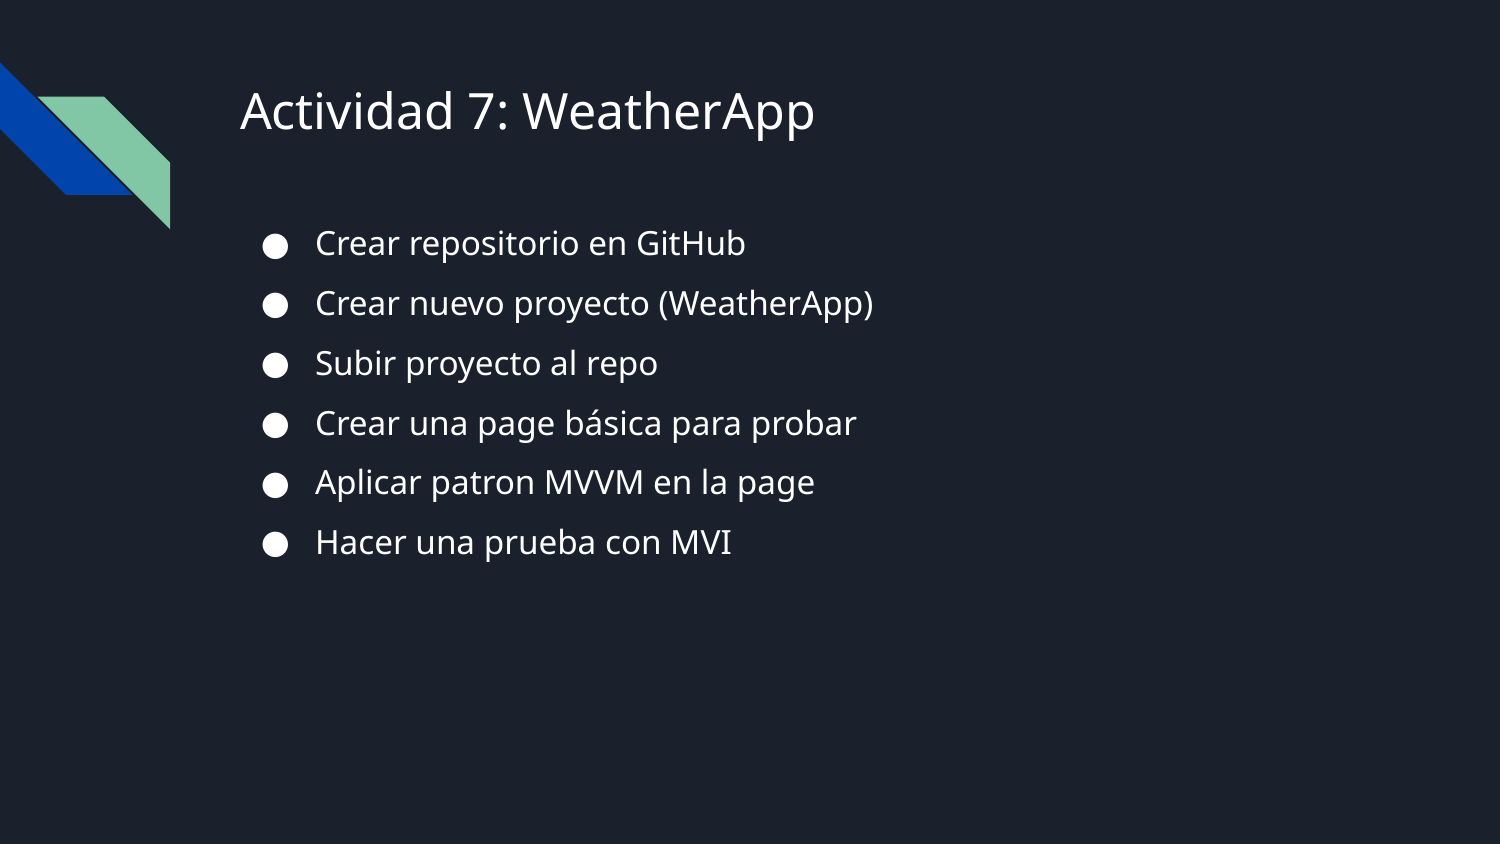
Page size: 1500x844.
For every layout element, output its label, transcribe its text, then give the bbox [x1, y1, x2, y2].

title Actividad 7: WeatherApp [225, 64, 1275, 187]
list Crear repositorio en GitHub Crear nuevo proyecto (WeatherApp) Subir proyecto al repo Crear una page básica para probar Aplicar patron MVVM en la page Hacer una prueba con MVI [225, 187, 1275, 750]
